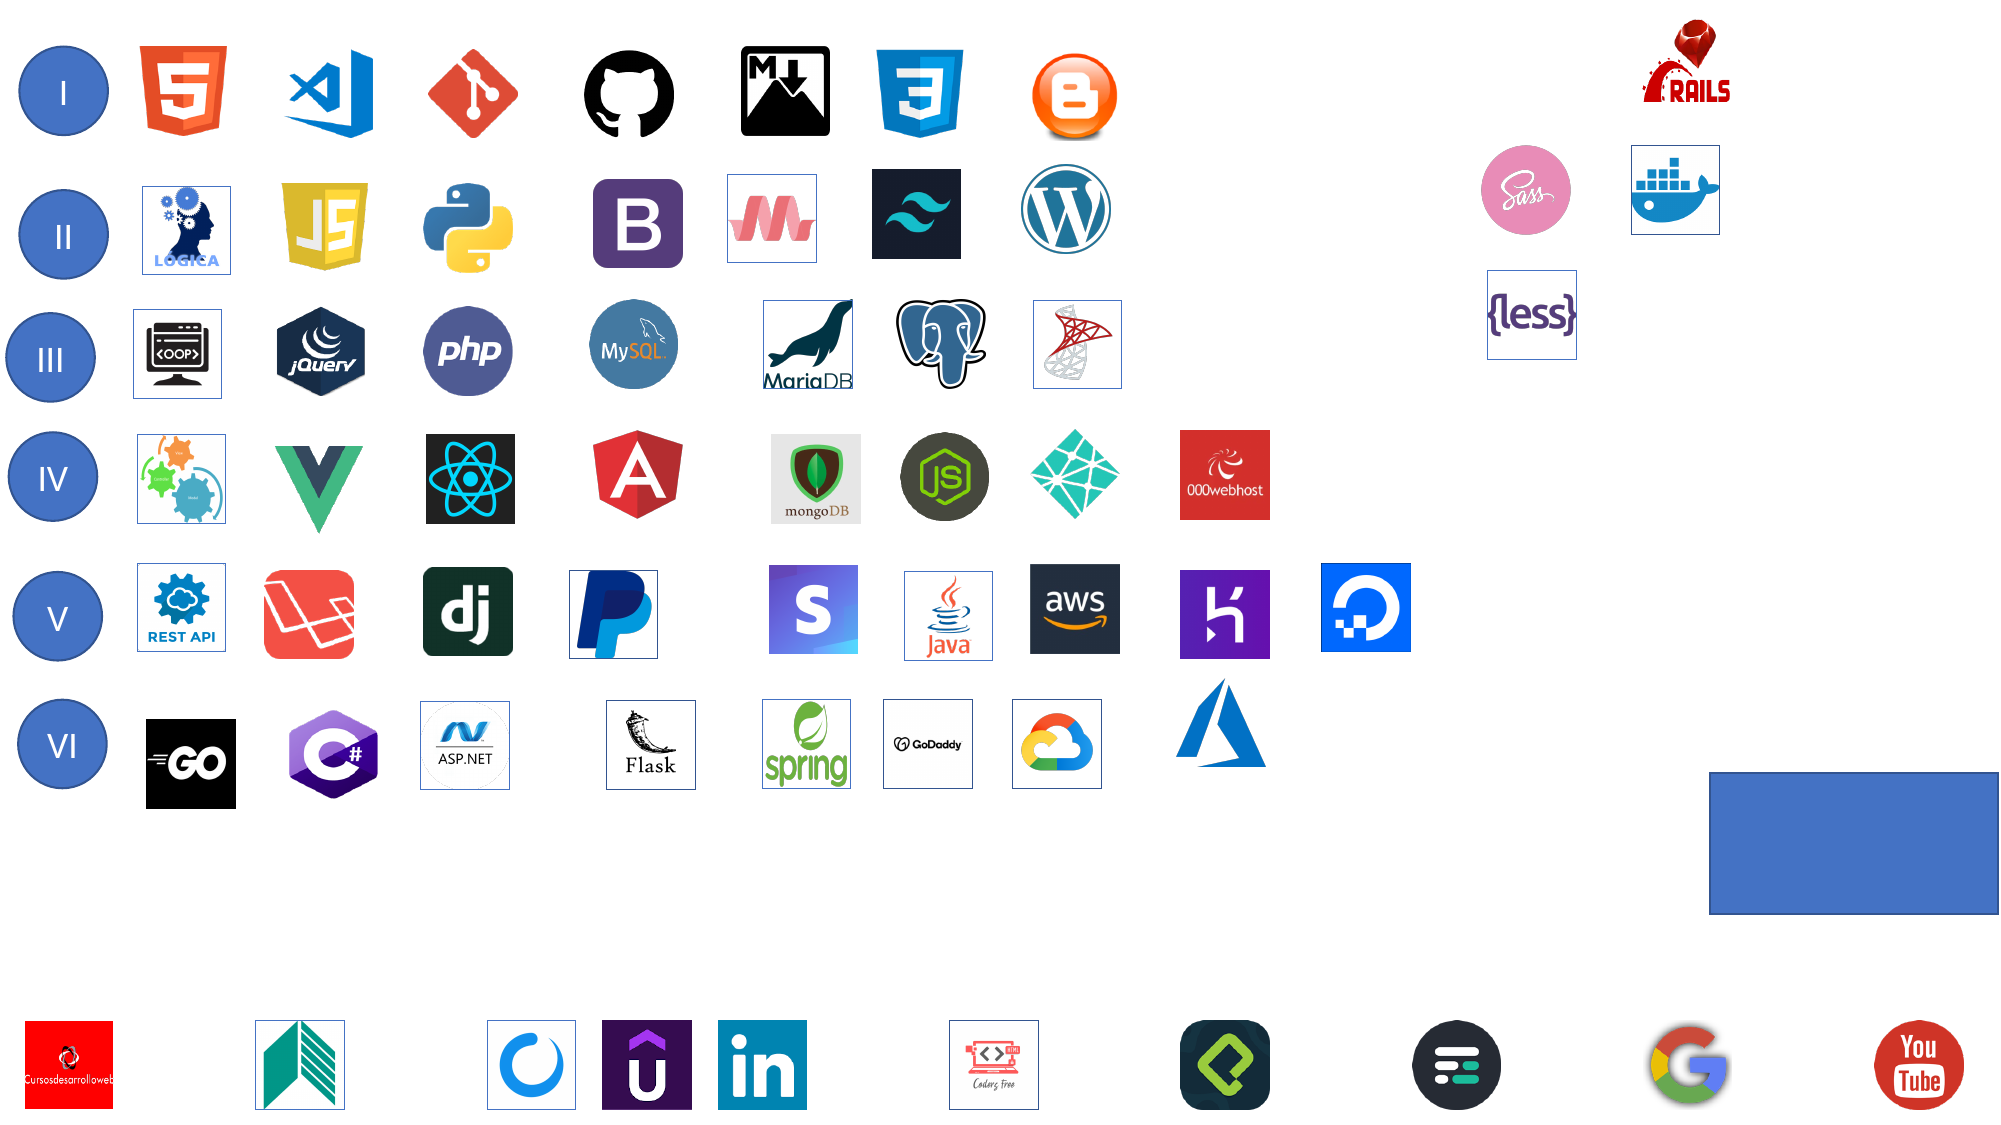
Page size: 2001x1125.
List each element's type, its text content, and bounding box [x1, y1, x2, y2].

text_box II [18, 189, 109, 280]
picture [1180, 1020, 1270, 1110]
text_box I [18, 45, 109, 137]
picture [900, 432, 989, 521]
text_box VI [17, 698, 108, 790]
picture [137, 434, 226, 524]
text_box III [5, 312, 96, 403]
picture [264, 570, 354, 659]
picture [732, 1035, 746, 1049]
picture [733, 1055, 745, 1096]
picture [1030, 429, 1120, 519]
picture [602, 1020, 692, 1110]
picture [423, 306, 513, 396]
picture [606, 700, 696, 790]
text_box IV [7, 431, 99, 522]
picture [741, 46, 830, 136]
picture [584, 49, 674, 138]
picture [593, 430, 683, 519]
picture [569, 570, 658, 659]
picture [896, 299, 986, 389]
picture [24, 1020, 114, 1110]
picture [133, 309, 222, 399]
picture [800, 380, 806, 389]
picture [137, 562, 226, 652]
picture [420, 701, 510, 790]
picture [769, 565, 858, 654]
text_box V [12, 570, 104, 662]
picture [1029, 51, 1119, 141]
picture [280, 182, 369, 271]
picture [1012, 699, 1102, 789]
picture [1030, 564, 1120, 654]
picture [428, 49, 518, 138]
picture [1481, 145, 1571, 235]
picture [588, 299, 678, 389]
picture [904, 571, 993, 661]
picture [426, 434, 515, 524]
picture [274, 445, 363, 534]
picture [255, 1020, 345, 1110]
picture [949, 1020, 1039, 1110]
text_box [1709, 772, 1999, 915]
picture [283, 49, 373, 138]
picture [875, 49, 964, 138]
picture [288, 709, 378, 799]
picture [1021, 164, 1111, 254]
picture [763, 299, 853, 389]
picture [423, 567, 513, 656]
picture [1033, 299, 1122, 389]
picture [1411, 1020, 1501, 1110]
picture [142, 186, 231, 275]
picture [1176, 678, 1266, 767]
picture [883, 699, 973, 789]
picture [138, 46, 228, 136]
picture [727, 174, 816, 263]
picture [1180, 570, 1270, 659]
picture [1643, 1020, 1732, 1110]
picture [276, 306, 365, 396]
picture [487, 1020, 576, 1110]
picture [1321, 562, 1411, 652]
picture [593, 179, 683, 268]
picture [754, 1054, 793, 1096]
picture [1631, 145, 1720, 235]
picture [1641, 15, 1730, 105]
picture [1487, 270, 1577, 360]
picture [871, 169, 961, 259]
picture [1180, 430, 1270, 520]
picture [1874, 1020, 1964, 1110]
picture [762, 699, 851, 789]
picture [423, 183, 513, 273]
picture [146, 719, 236, 809]
picture [771, 434, 861, 524]
